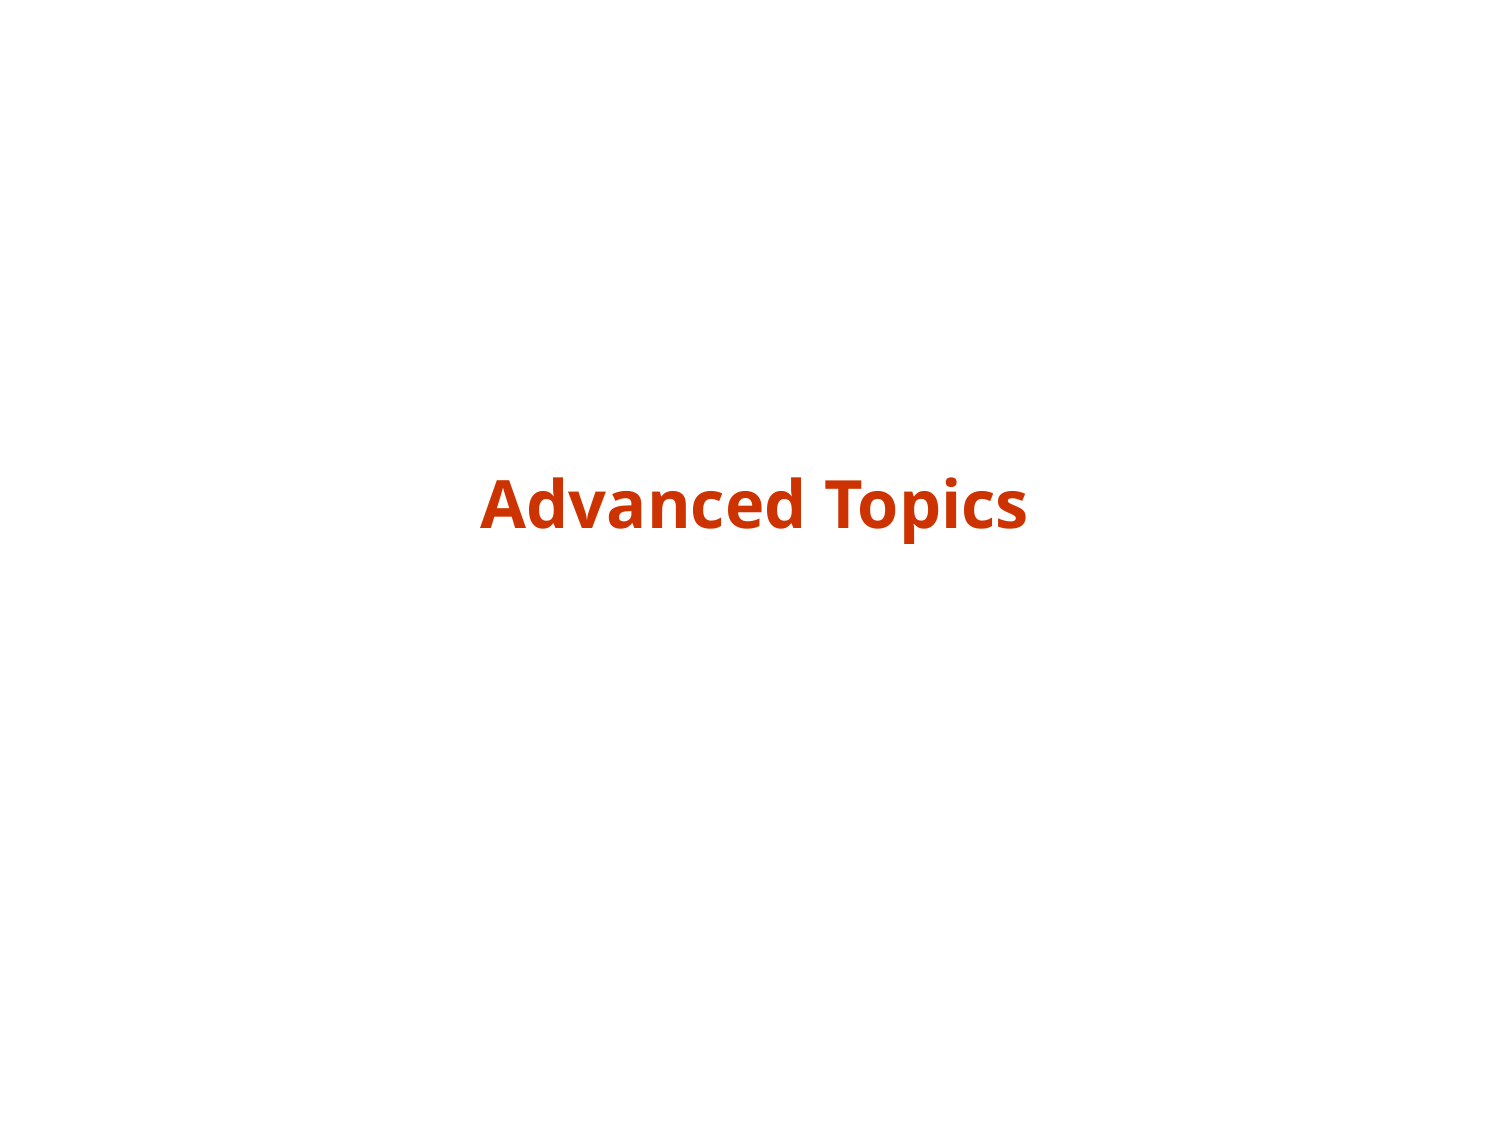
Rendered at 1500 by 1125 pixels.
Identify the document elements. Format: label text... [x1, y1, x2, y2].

title Advanced Topics [77, 448, 1434, 549]
text_box [233, 467, 1357, 930]
